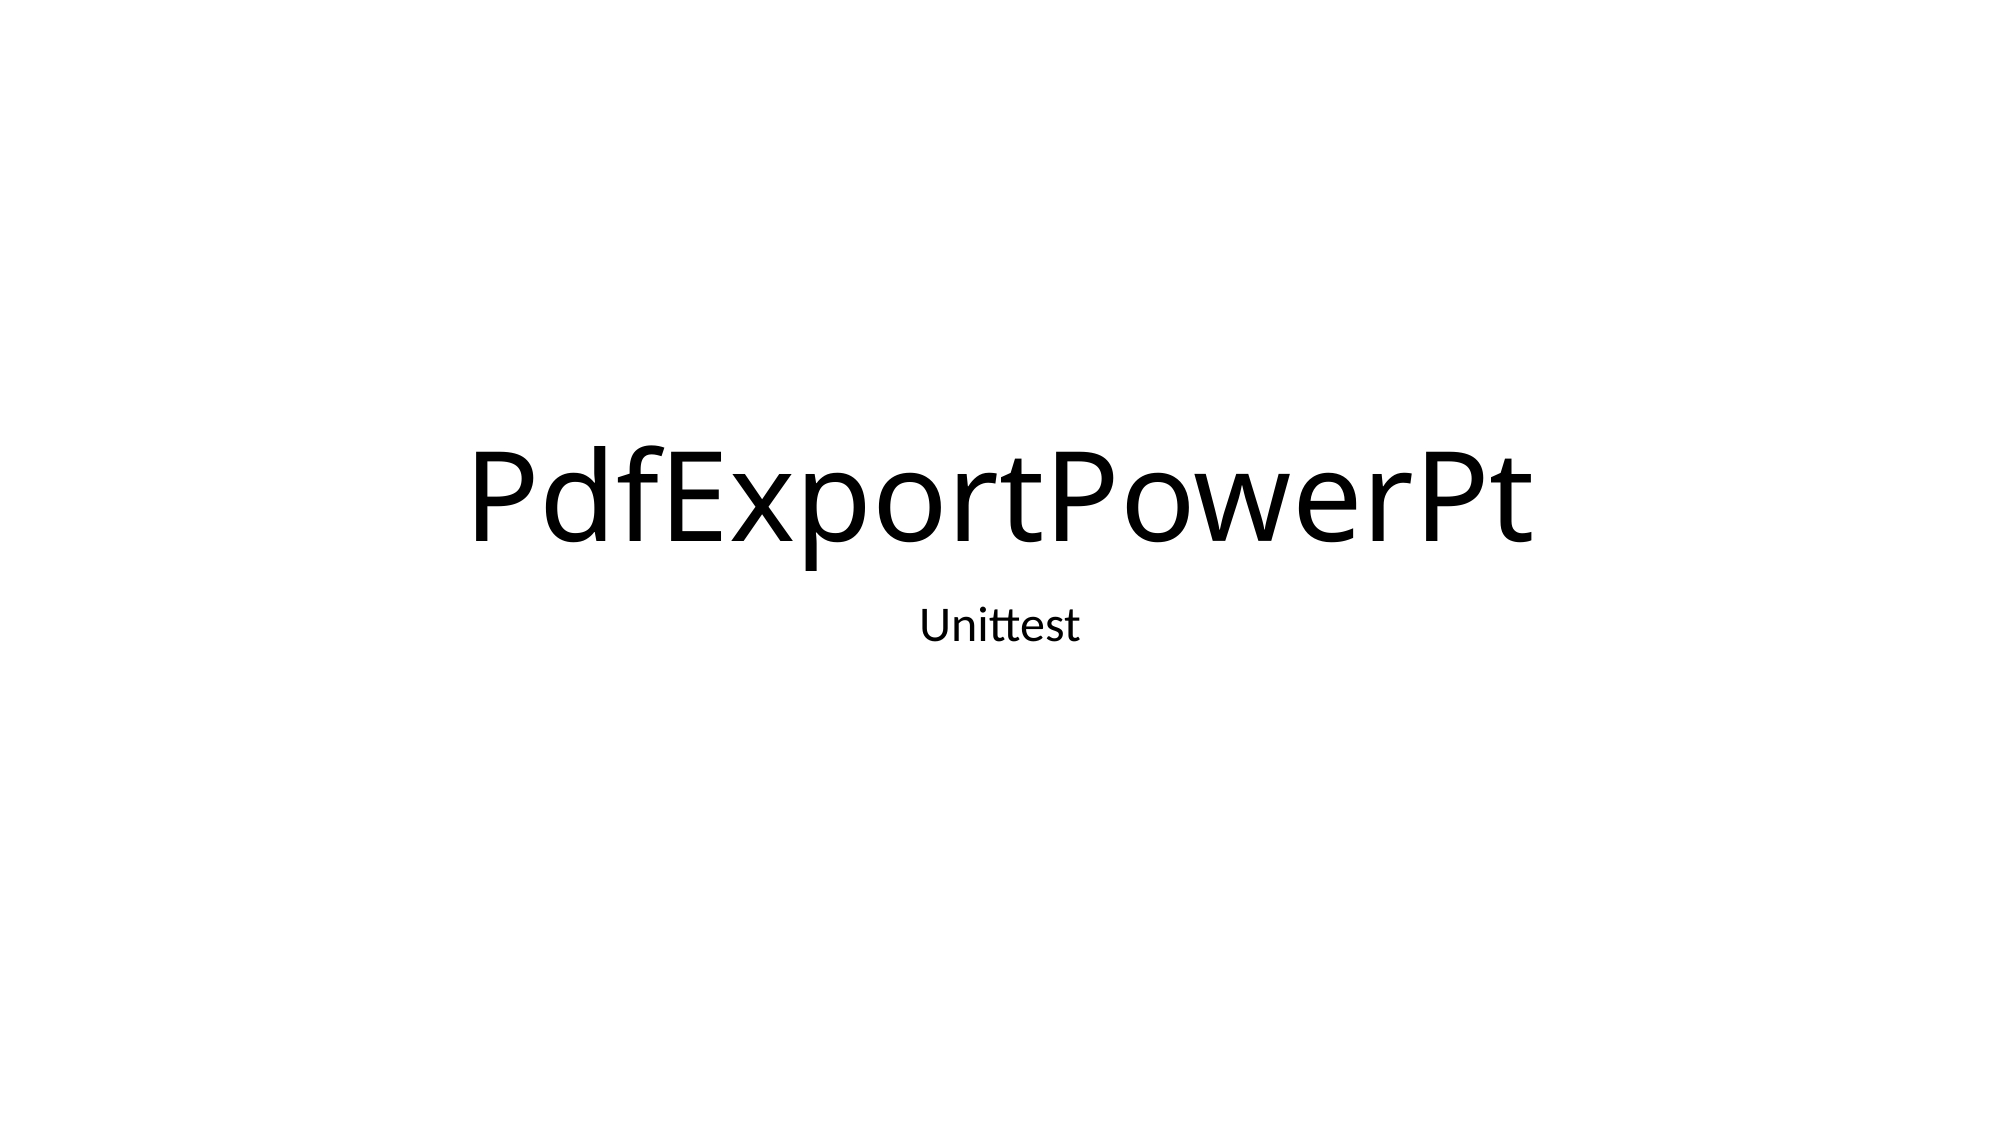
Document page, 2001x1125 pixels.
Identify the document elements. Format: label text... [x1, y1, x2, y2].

subtitle Unittest [249, 590, 1750, 863]
title PdfExportPowerPt [249, 184, 1750, 576]
